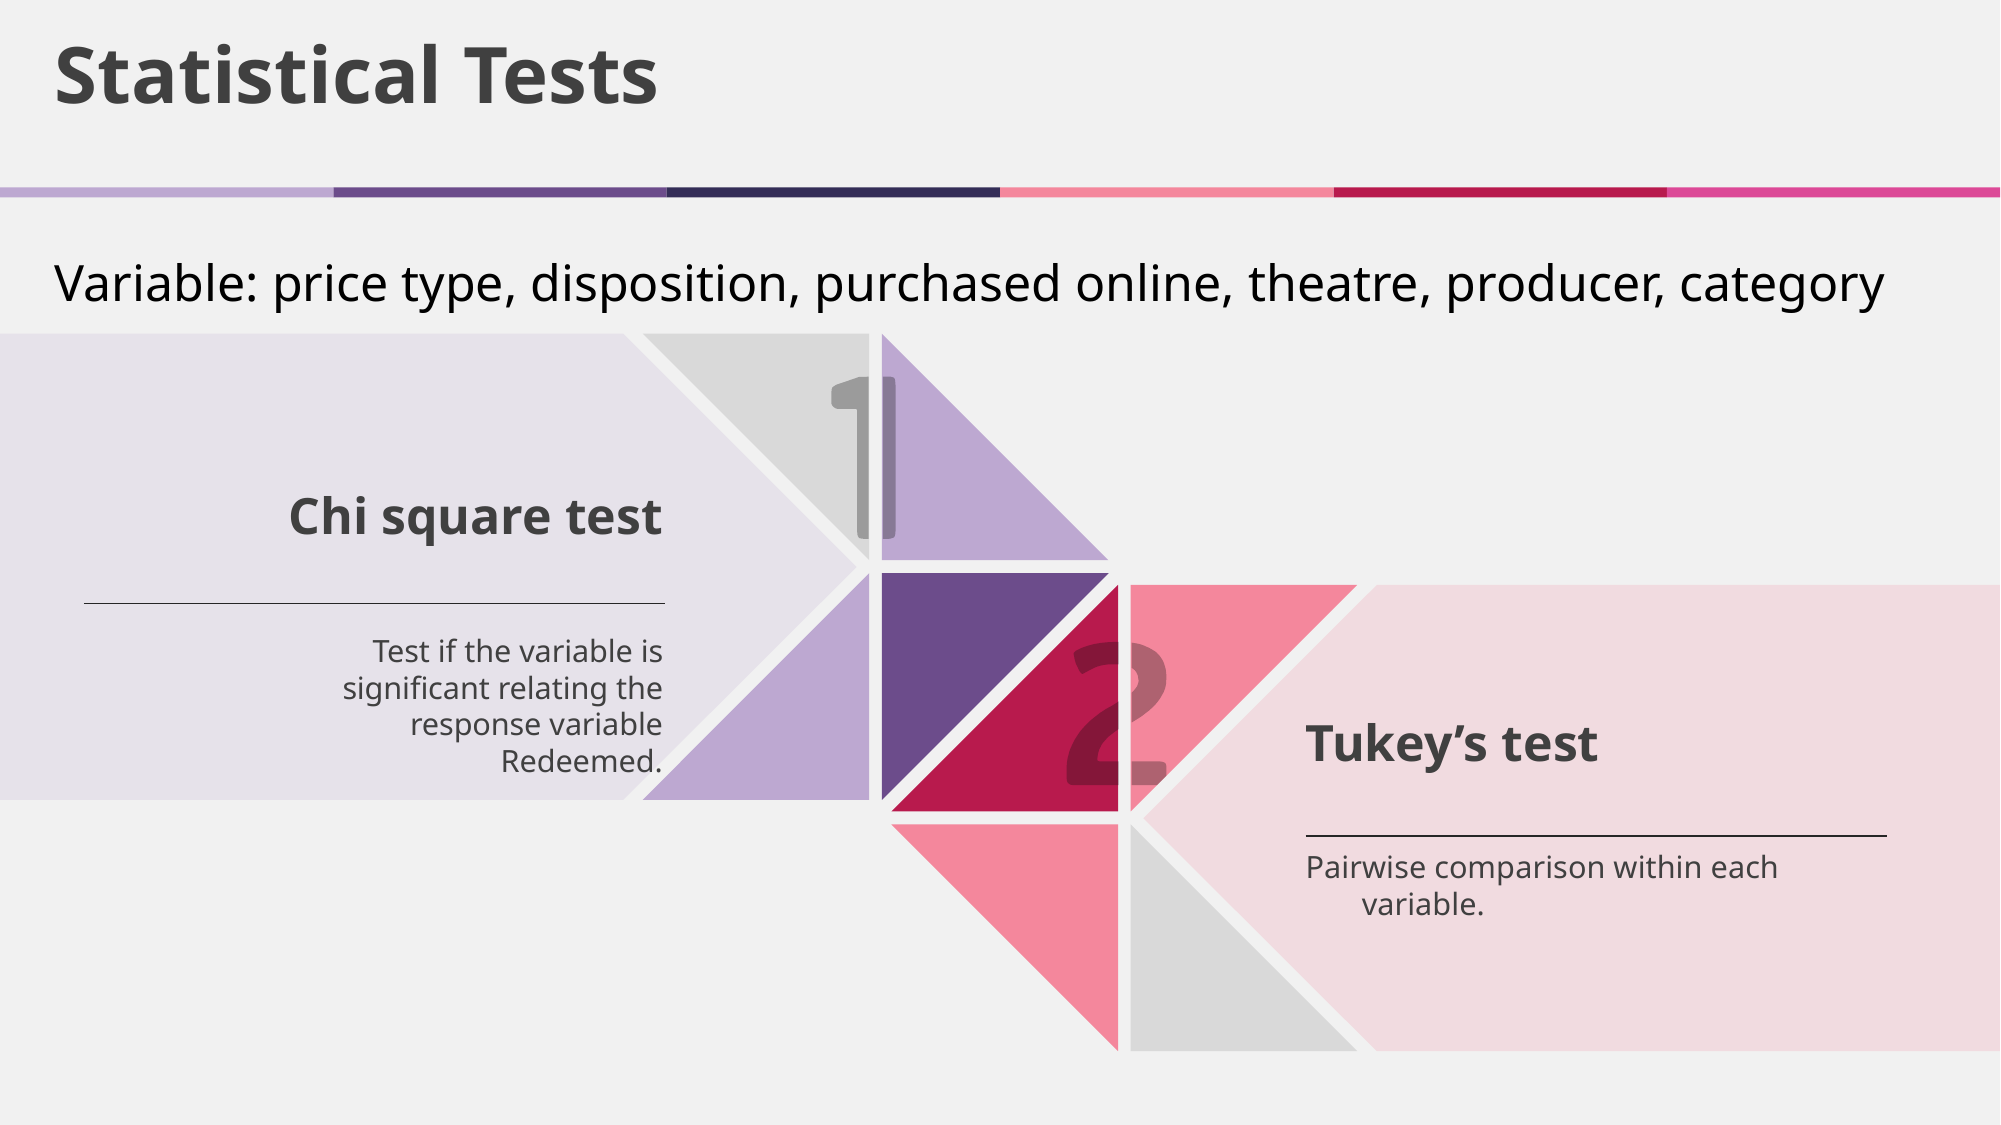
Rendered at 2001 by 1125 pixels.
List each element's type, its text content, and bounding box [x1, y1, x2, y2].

text_box Variable: price type, disposition, purchased online, theatre, producer, category [54, 191, 1944, 312]
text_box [1131, 642, 1167, 786]
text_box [831, 376, 897, 540]
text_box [642, 333, 1109, 801]
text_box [1066, 641, 1119, 786]
text_box [0, 333, 637, 800]
text_box [1363, 584, 2000, 1052]
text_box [1363, 718, 1920, 904]
list Statistical Tests [55, 26, 1882, 118]
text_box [83, 491, 637, 744]
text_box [890, 584, 1358, 1052]
